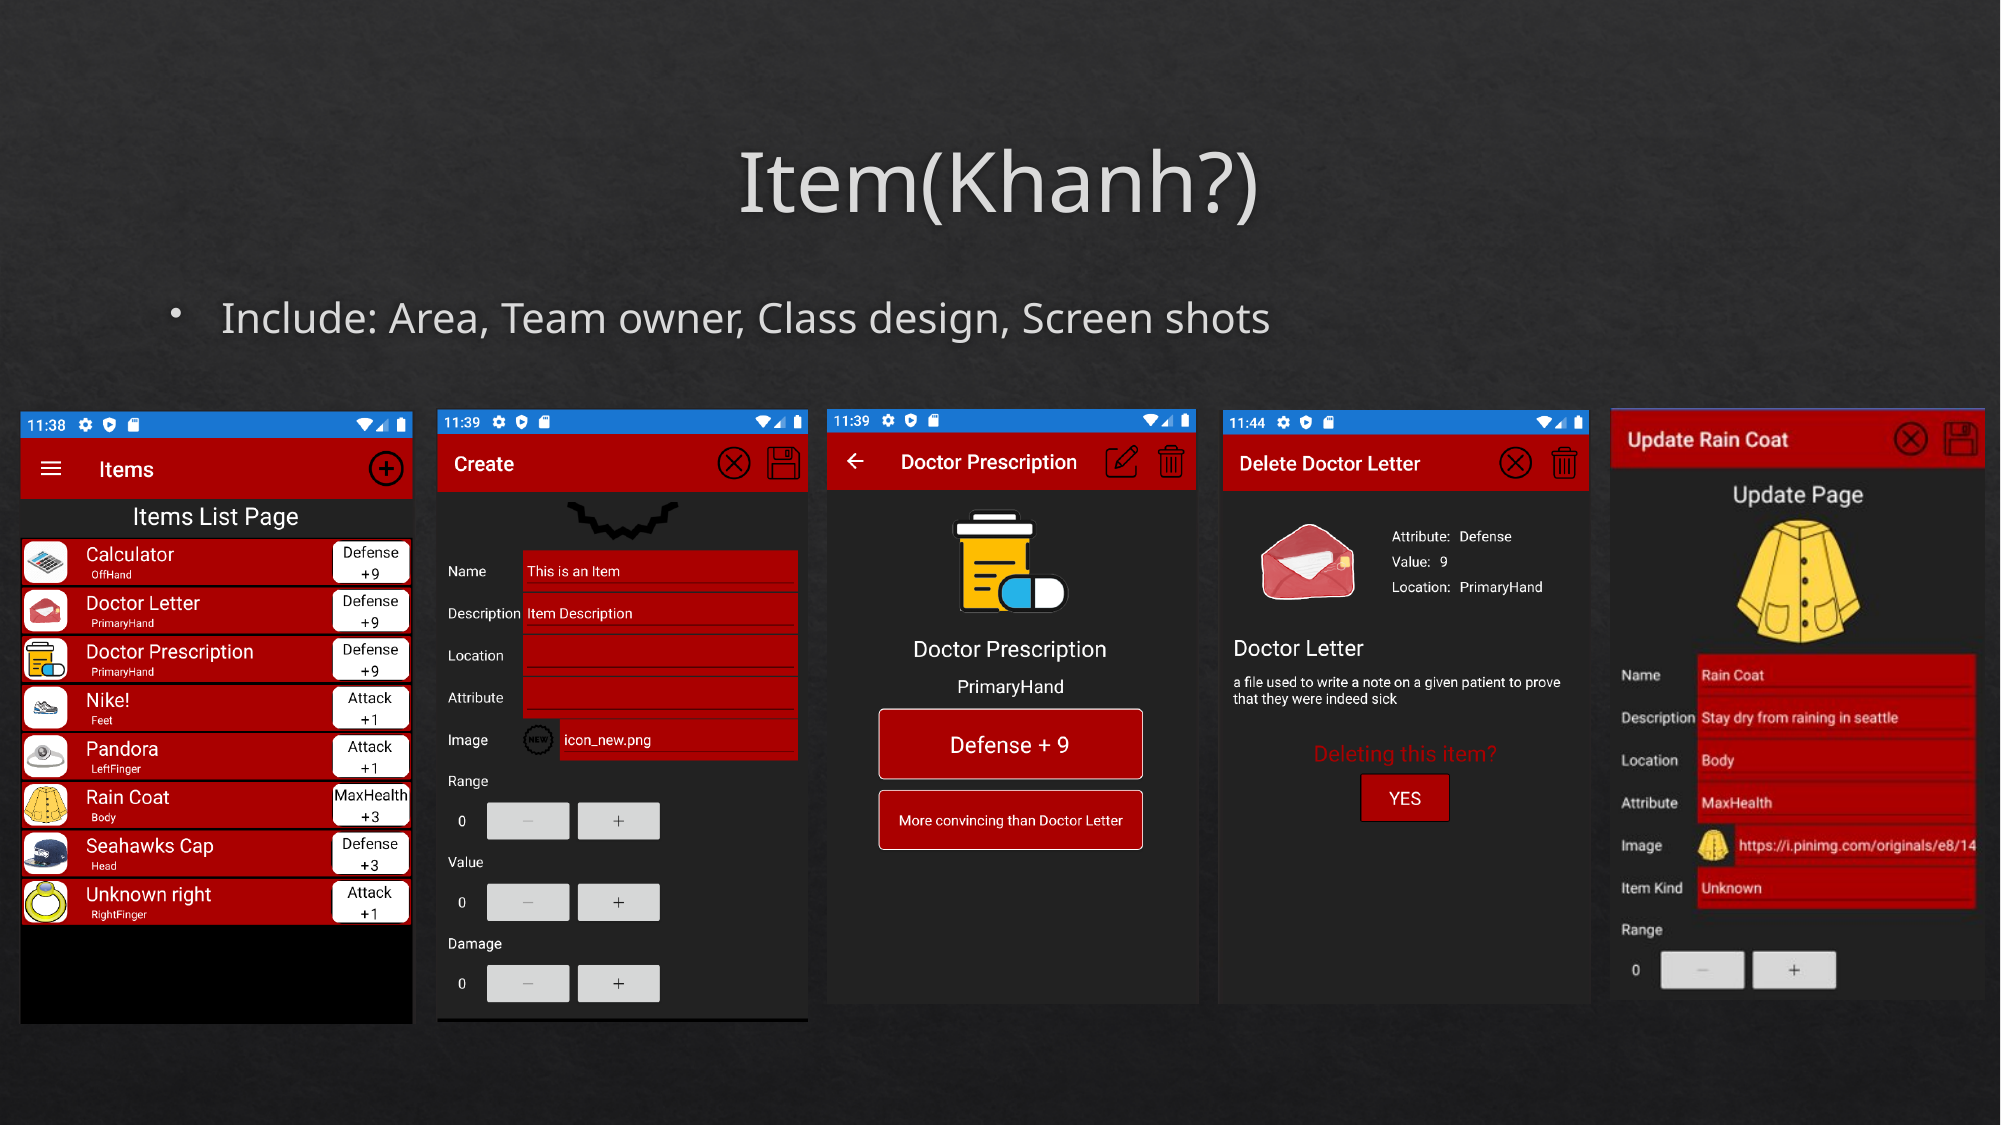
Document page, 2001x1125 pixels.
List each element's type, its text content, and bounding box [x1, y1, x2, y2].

picture [1610, 408, 1985, 1001]
title Item(Khanh?) [149, 99, 1849, 260]
list Include: Area, Team owner, Class design, Screen shots [149, 284, 1849, 950]
picture [1218, 410, 1591, 1004]
picture [436, 407, 808, 1022]
picture [19, 410, 416, 1024]
picture [827, 409, 1200, 1004]
